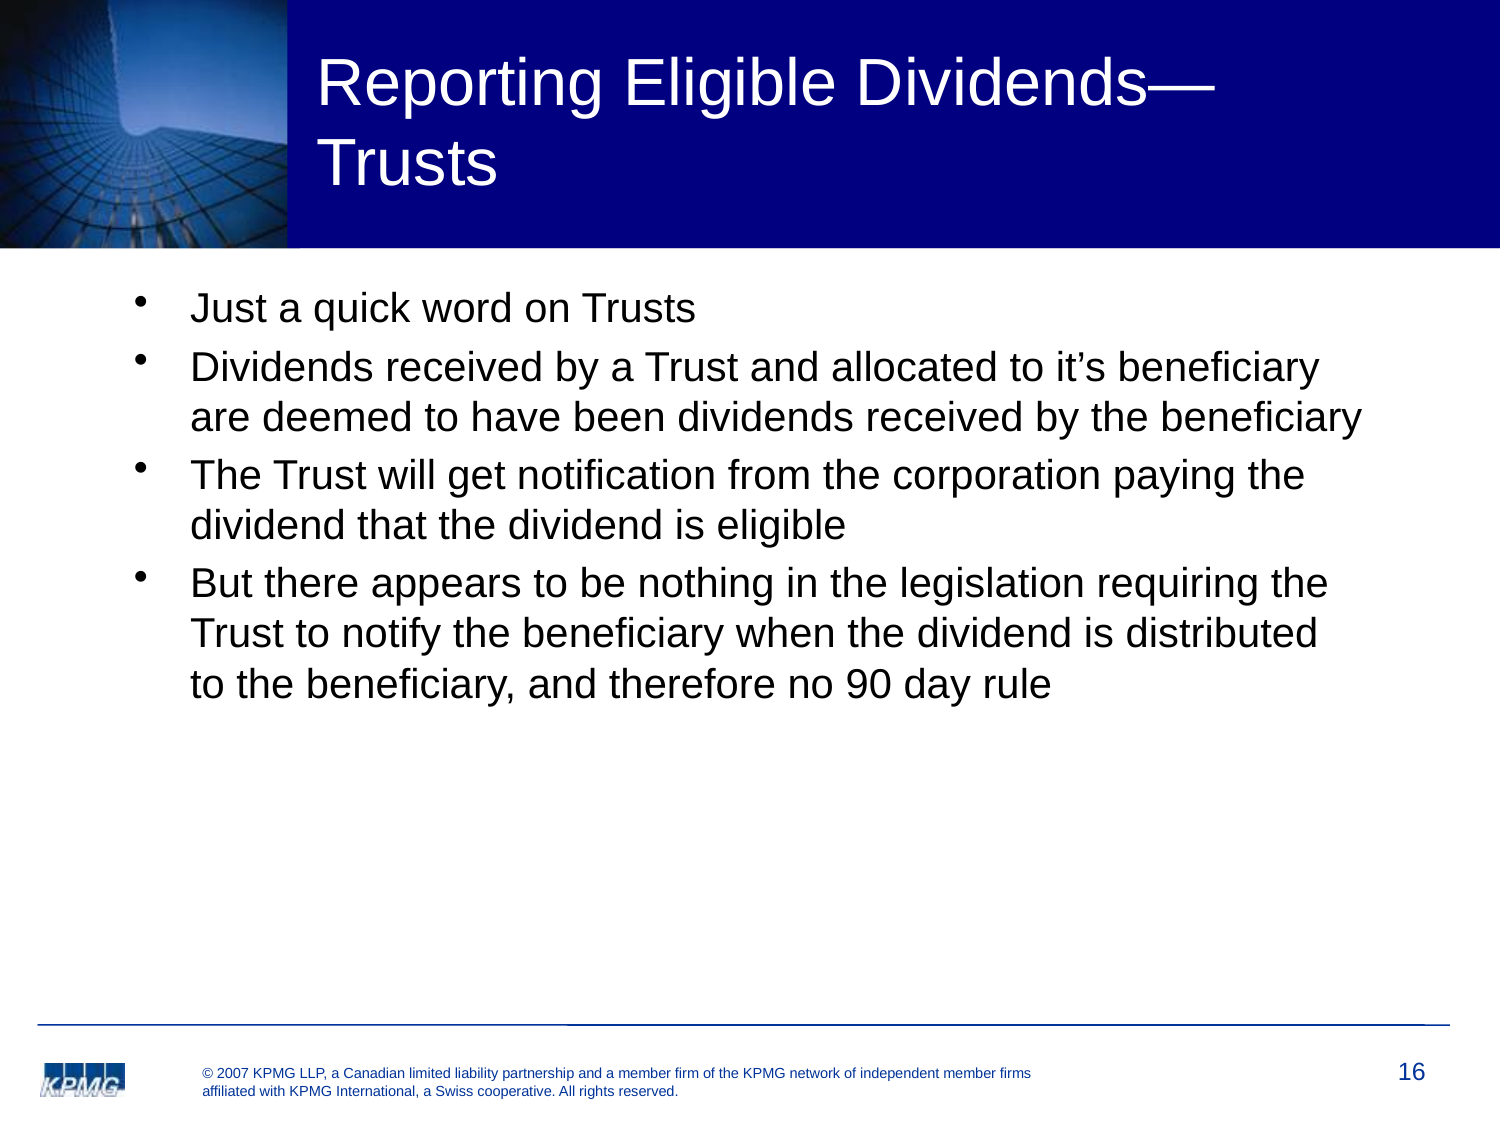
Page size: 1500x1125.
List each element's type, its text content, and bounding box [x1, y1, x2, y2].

picture [0, 0, 287, 248]
title Reporting Eligible Dividends— Trusts [301, 24, 1400, 213]
picture [40, 1063, 125, 1097]
list Just a quick word on Trusts Dividends received by a Trust and allocated to it’s beneficiary are deemed to have been dividends received by the beneficiary The Trust will get notification from the corporation paying the dividend that the dividend is eligible But there appears to be nothing in the legislation requiring the Trust to notify the beneficiary when the dividend is distributed to the beneficiary, and therefore no 90 day rule [118, 273, 1394, 949]
